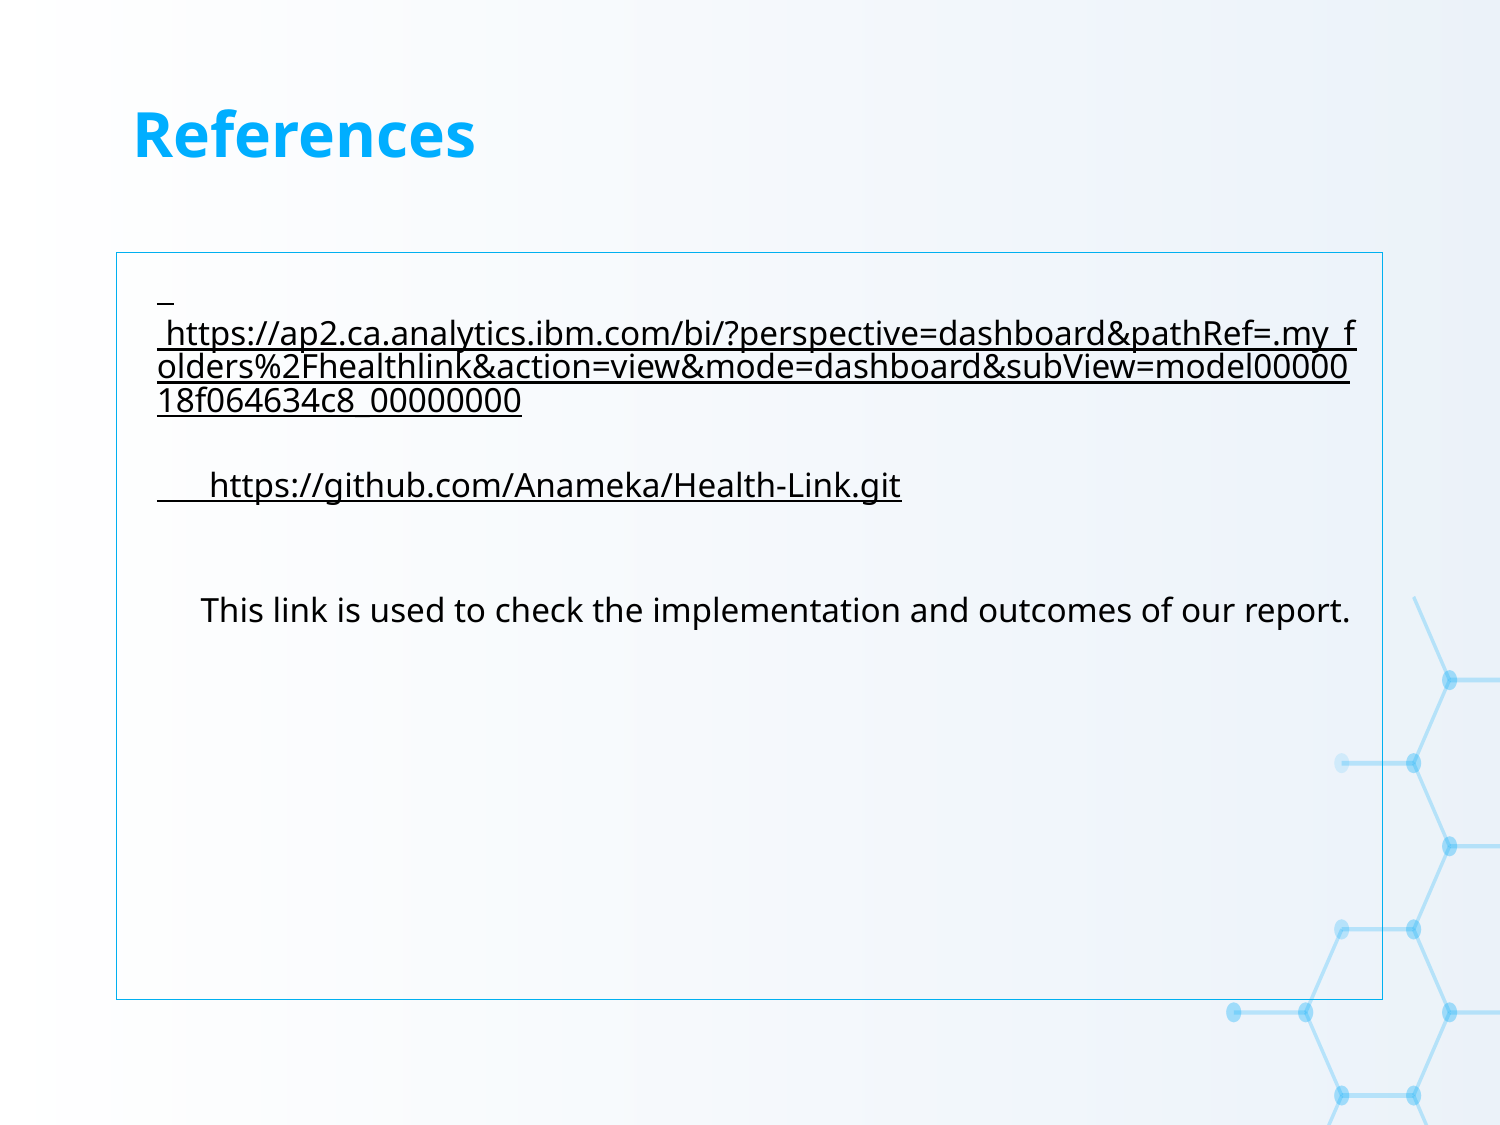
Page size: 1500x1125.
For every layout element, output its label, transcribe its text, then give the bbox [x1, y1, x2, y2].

title References [116, 80, 1396, 206]
list https://ap2.ca.analytics.ibm.com/bi/?perspective=dashboard&pathRef=.my_folders%2Fhealthlink&action=view&mode=dashboard&subView=model0000018f064634c8_00000000 https://github.com/Anameka/Health-Link.git This link is used to check the implementation and outcomes of our report. [116, 252, 1383, 1000]
